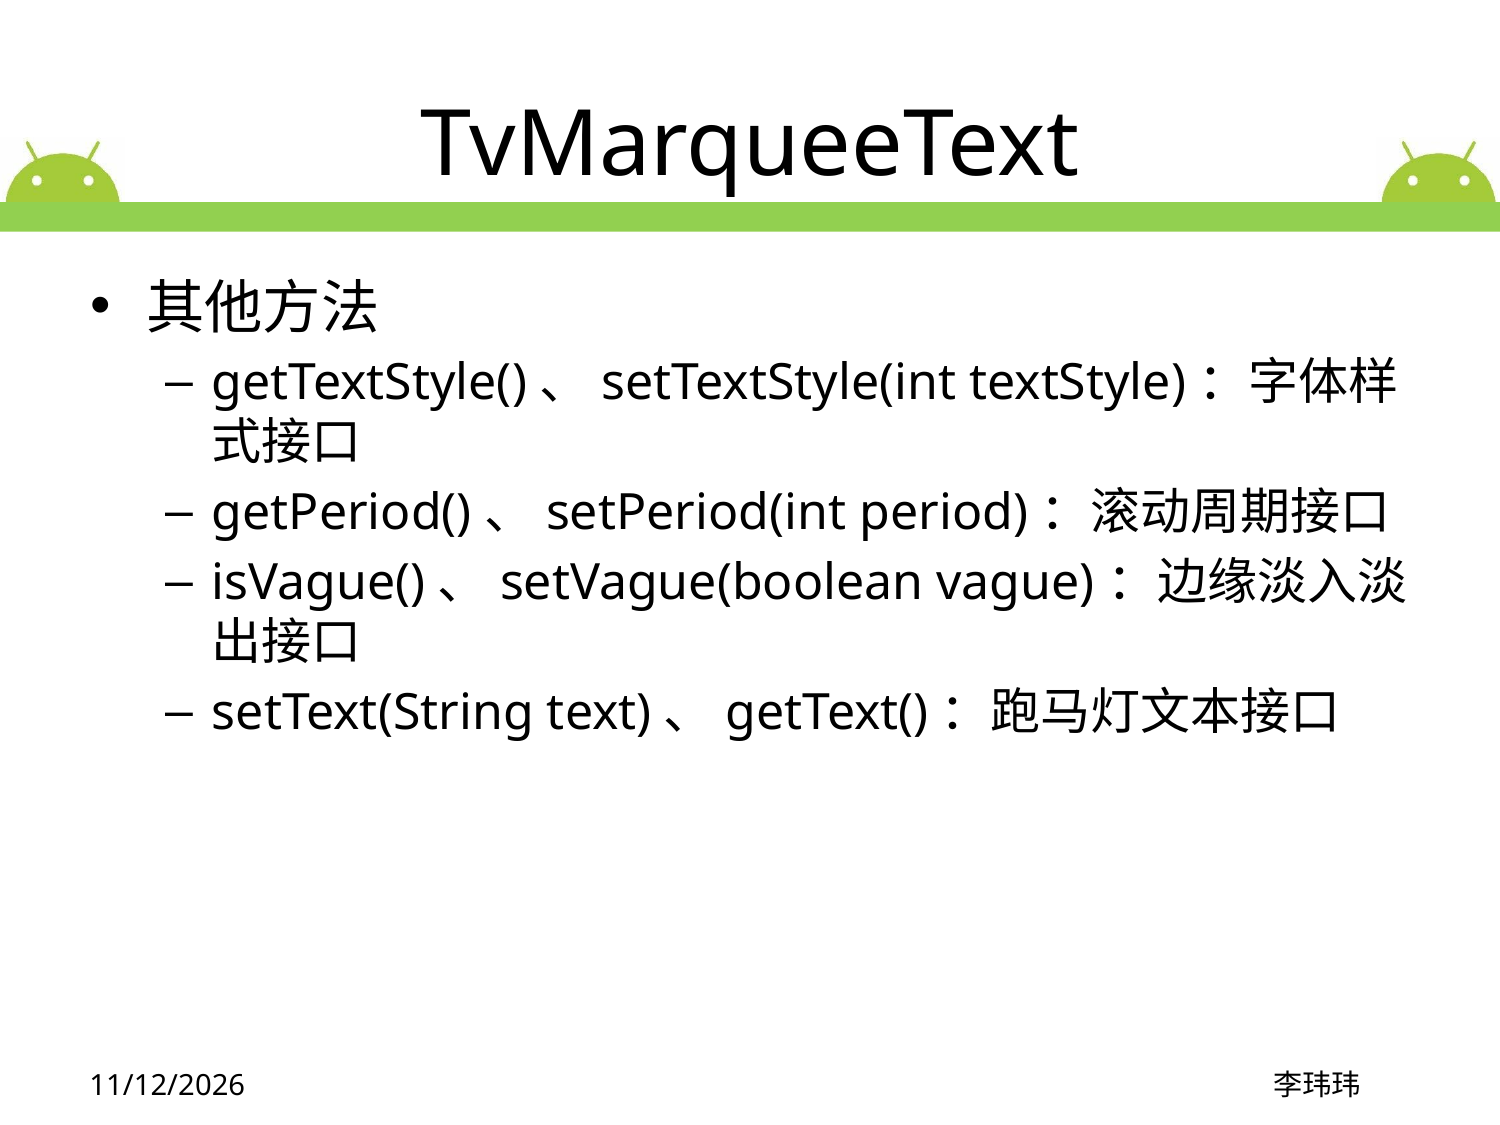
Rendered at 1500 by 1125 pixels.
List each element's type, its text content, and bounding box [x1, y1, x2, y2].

list 其他方法 getTextStyle()、setTextStyle(int textStyle)：字体样式接口 getPeriod()、setPeriod(int period)：滚动周期接口 isVague()、setVague(boolean vague)：边缘淡入淡出接口 setText(String text)、getText()：跑马灯文本接口 [75, 262, 1425, 1071]
title TvMarqueeText [75, 45, 1425, 233]
picture [0, 137, 75, 202]
picture [1425, 137, 1500, 202]
